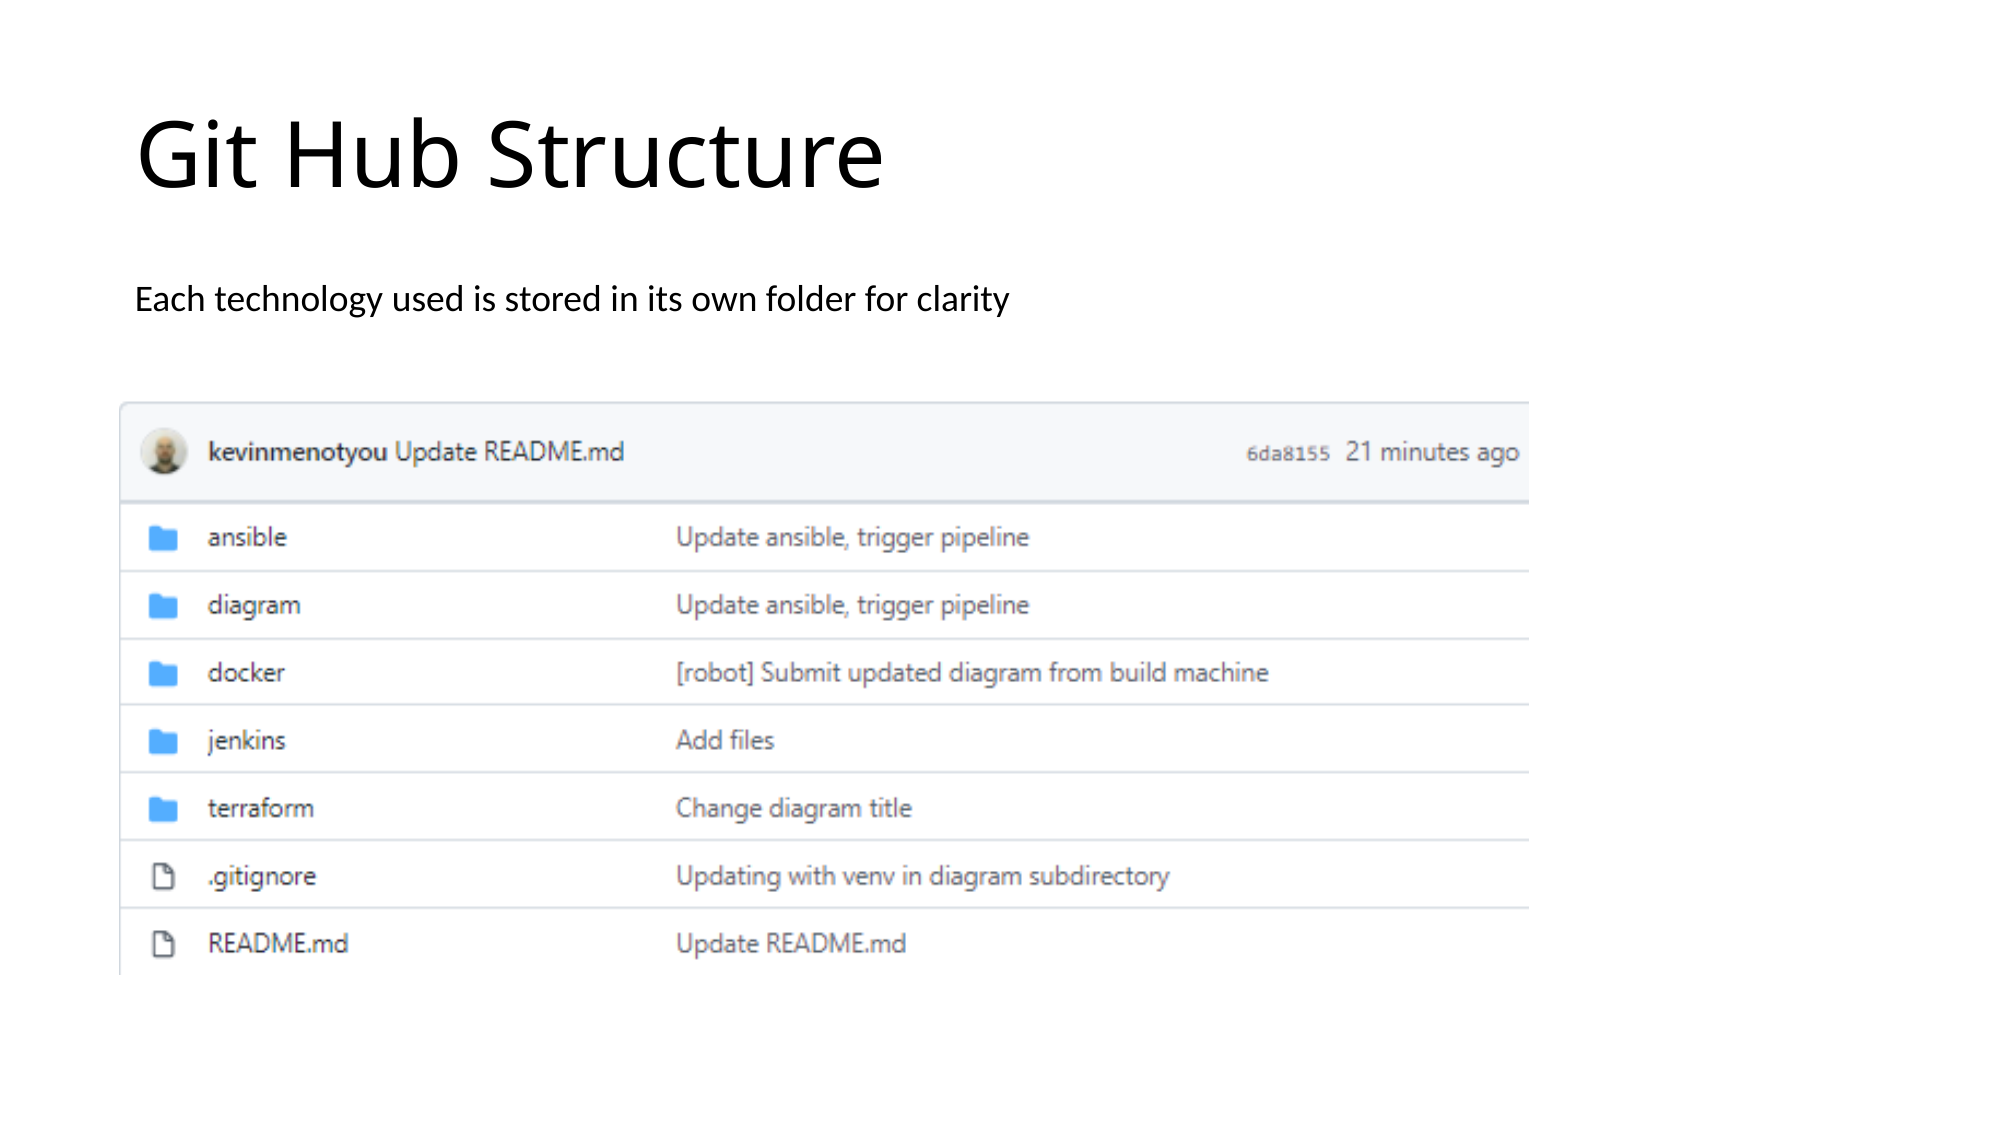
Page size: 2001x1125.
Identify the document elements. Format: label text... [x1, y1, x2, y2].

text_box Each technology used is stored in its own folder for clarity [119, 266, 1382, 326]
title Git Hub Structure [119, 48, 1845, 267]
picture [119, 400, 1529, 975]
